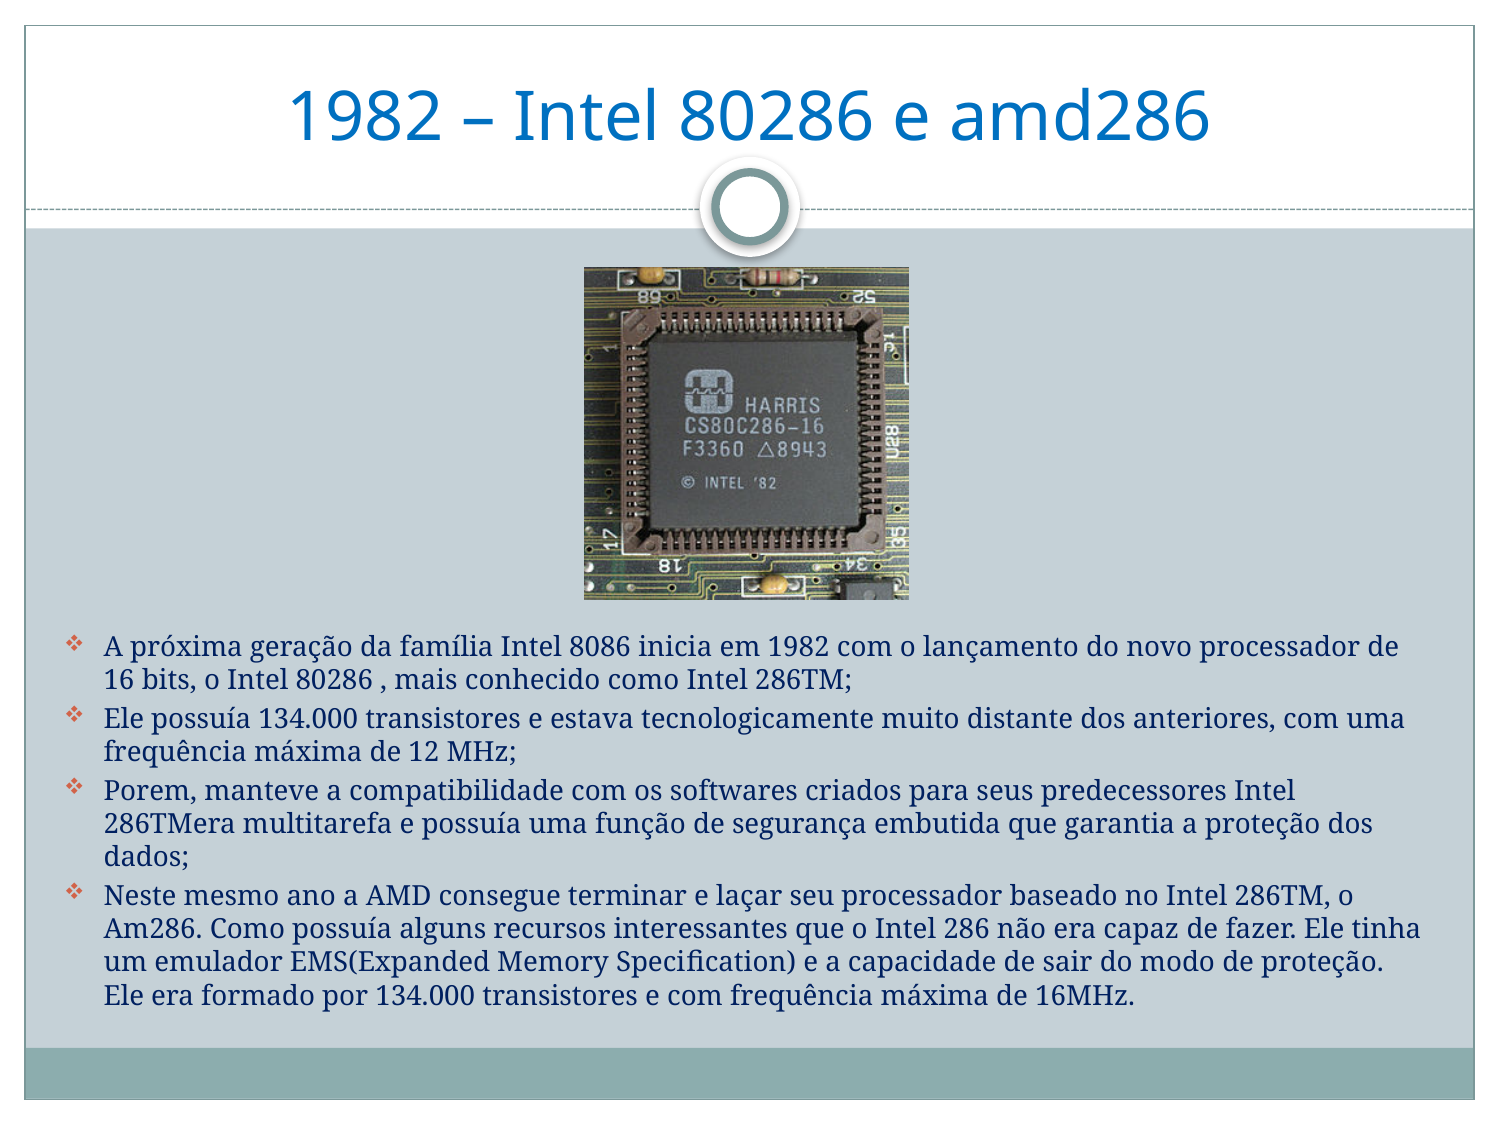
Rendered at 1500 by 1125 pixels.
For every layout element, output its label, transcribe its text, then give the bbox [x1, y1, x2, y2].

list A próxima geração da família Intel 8086 inicia em 1982 com o lançamento do novo processador de 16 bits, o Intel 80286 , mais conhecido como Intel 286TM; Ele possuía 134.000 transistores e estava tecnologicamente muito distante dos anteriores, com uma frequência máxima de 12 MHz; Porem, manteve a compatibilidade com os softwares criados para seus predecessores Intel 286TMera multitarefa e possuía uma função de segurança embutida que garantia a proteção dos dados; Neste mesmo ano a AMD consegue terminar e laçar seu processador baseado no Intel 286TM, o Am286. Como possuía alguns recursos interessantes que o Intel 286 não era capaz de fazer. Ele tinha um emulador EMS(Expanded Memory Speciﬁcation) e a capacidade de sair do modo de proteção. Ele era formado por 134.000 transistores e com frequência máxima de 16MHz. [49, 621, 1445, 1024]
picture [584, 266, 909, 601]
title 1982 – Intel 80286 e amd286 [49, 37, 1450, 162]
